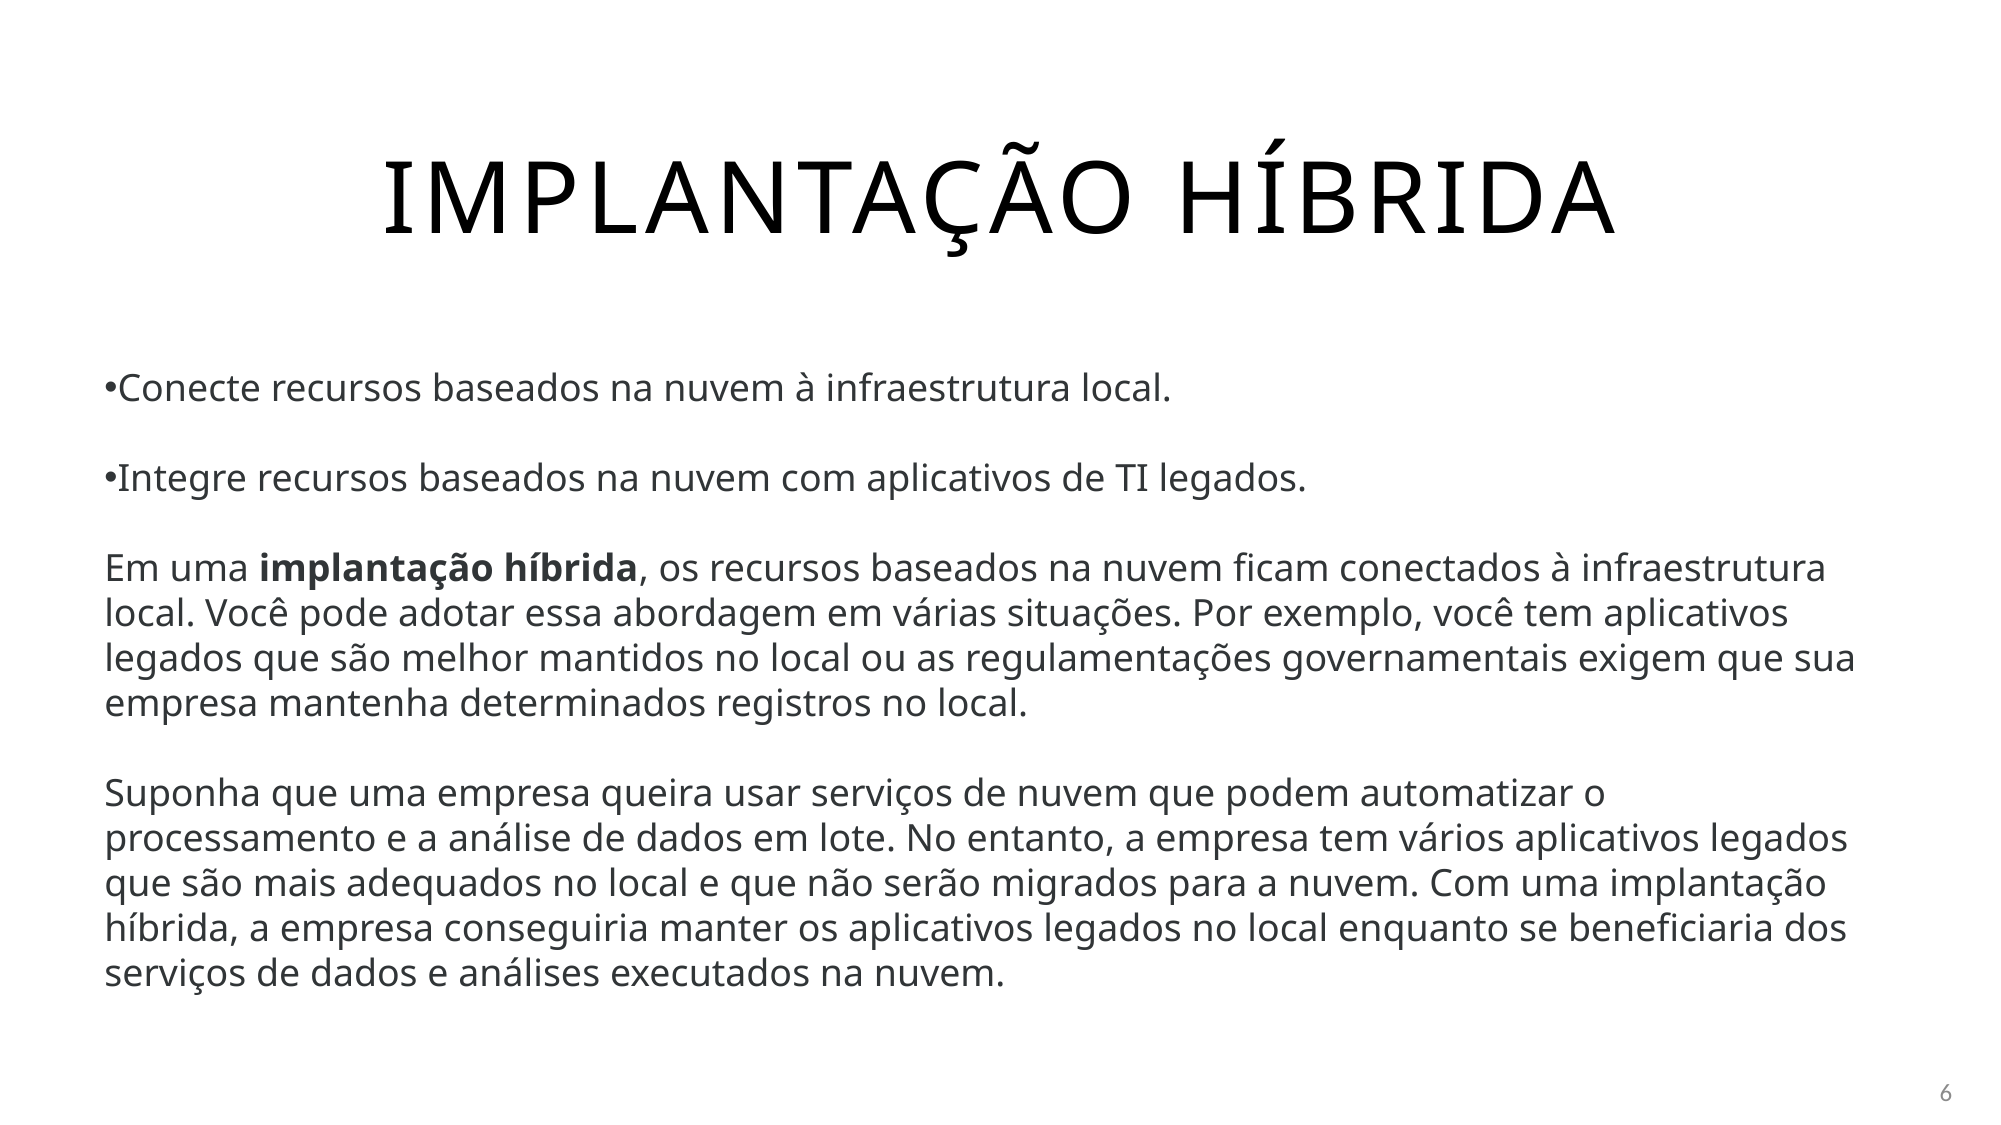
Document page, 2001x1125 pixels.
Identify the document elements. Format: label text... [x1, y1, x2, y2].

slide_number 6 [1894, 1061, 1968, 1121]
title Implantação híbrida [97, 125, 1903, 262]
text_box Conecte recursos baseados na nuvem à infraestrutura local. Integre recursos baseados na nuvem com aplicativos de TI legados. Em uma implantação híbrida, os recursos baseados na nuvem ficam conectados à infraestrutura local. Você pode adotar essa abordagem em várias situações. Por exemplo, você tem aplicativos legados que são melhor mantidos no local ou as regulamentações governamentais exigem que sua empresa mantenha determinados registros no local. Suponha que uma empresa queira usar serviços de nuvem que podem automatizar o processamento e a análise de dados em lote. No entanto, a empresa tem vários aplicativos legados que são mais adequados no local e que não serão migrados para a nuvem. Com uma implantação híbrida, a empresa conseguiria manter os aplicativos legados no local enquanto se beneficiaria dos serviços de dados e análises executados na nuvem. [89, 356, 1895, 1047]
